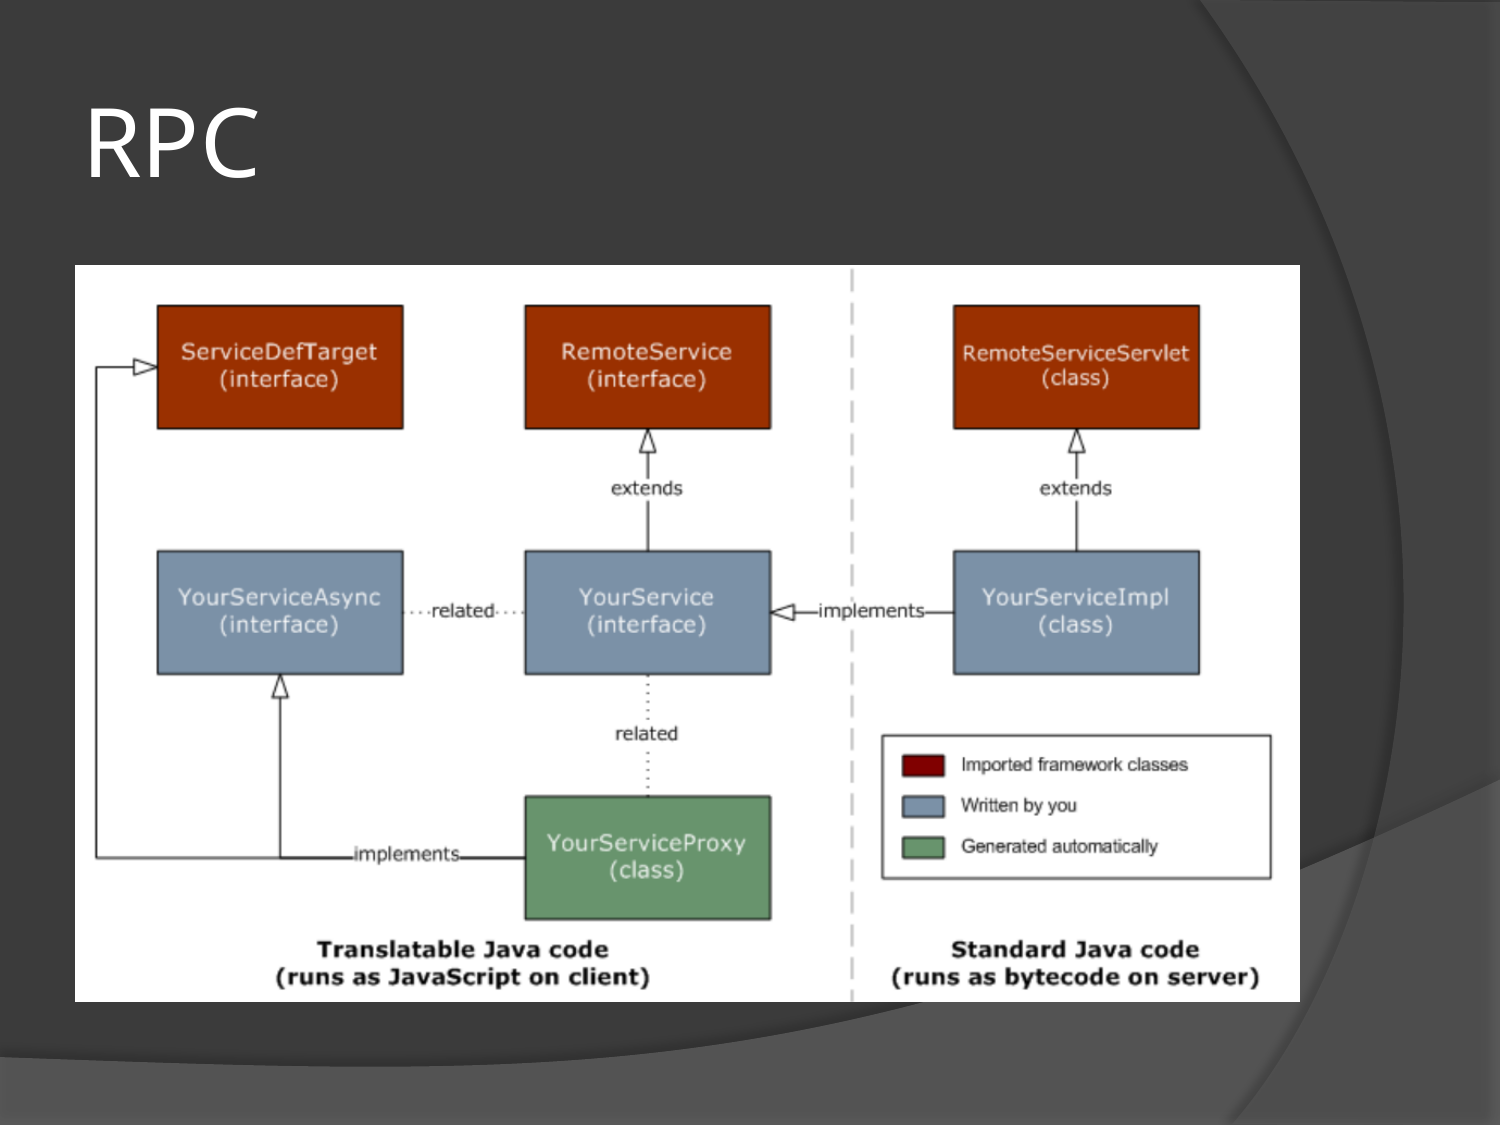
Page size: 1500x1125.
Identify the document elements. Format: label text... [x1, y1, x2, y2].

title RPC [75, 45, 1300, 233]
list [74, 265, 1301, 1002]
